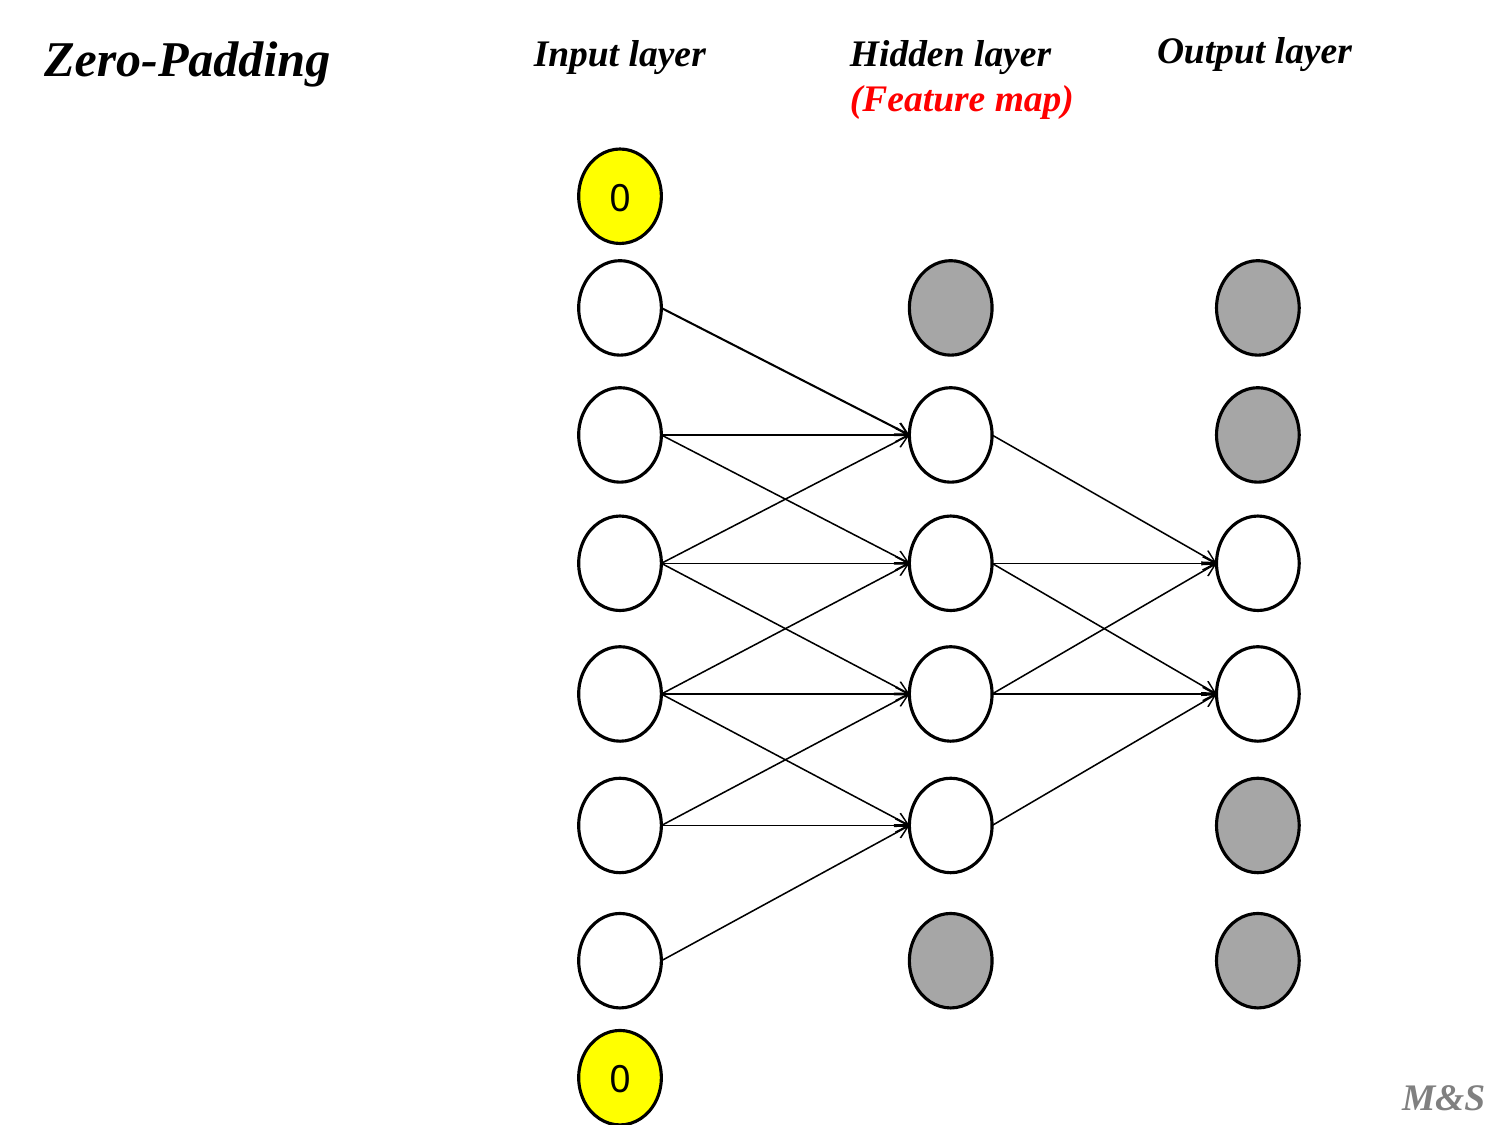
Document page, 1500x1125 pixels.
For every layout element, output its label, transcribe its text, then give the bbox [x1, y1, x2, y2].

text_box [576, 385, 656, 485]
text_box [1214, 385, 1302, 485]
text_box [661, 834, 910, 961]
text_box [661, 434, 910, 561]
text_box [907, 258, 995, 358]
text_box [991, 703, 1217, 826]
text_box [576, 644, 655, 744]
text_box [914, 776, 994, 875]
text_box [1221, 644, 1302, 744]
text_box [661, 307, 910, 433]
text_box [576, 776, 656, 875]
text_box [661, 702, 910, 826]
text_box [991, 434, 1217, 562]
text_box Input layer [519, 21, 721, 81]
text_box 0 [576, 146, 664, 246]
text_box [1221, 513, 1302, 613]
text_box [1214, 258, 1302, 358]
text_box Zero-Padding [29, 19, 1365, 94]
text_box [576, 258, 664, 358]
text_box [907, 911, 995, 1011]
text_box [915, 644, 986, 744]
text_box [915, 513, 986, 613]
text_box 0 [576, 1028, 664, 1125]
text_box Hidden layer (Feature map) [835, 21, 1090, 126]
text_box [661, 563, 910, 695]
text_box [1215, 776, 1302, 875]
text_box Output layer [1142, 19, 1368, 79]
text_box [991, 568, 1217, 693]
text_box [914, 385, 995, 485]
text_box [576, 513, 655, 613]
text_box [1214, 911, 1302, 1011]
text_box [576, 911, 663, 1011]
